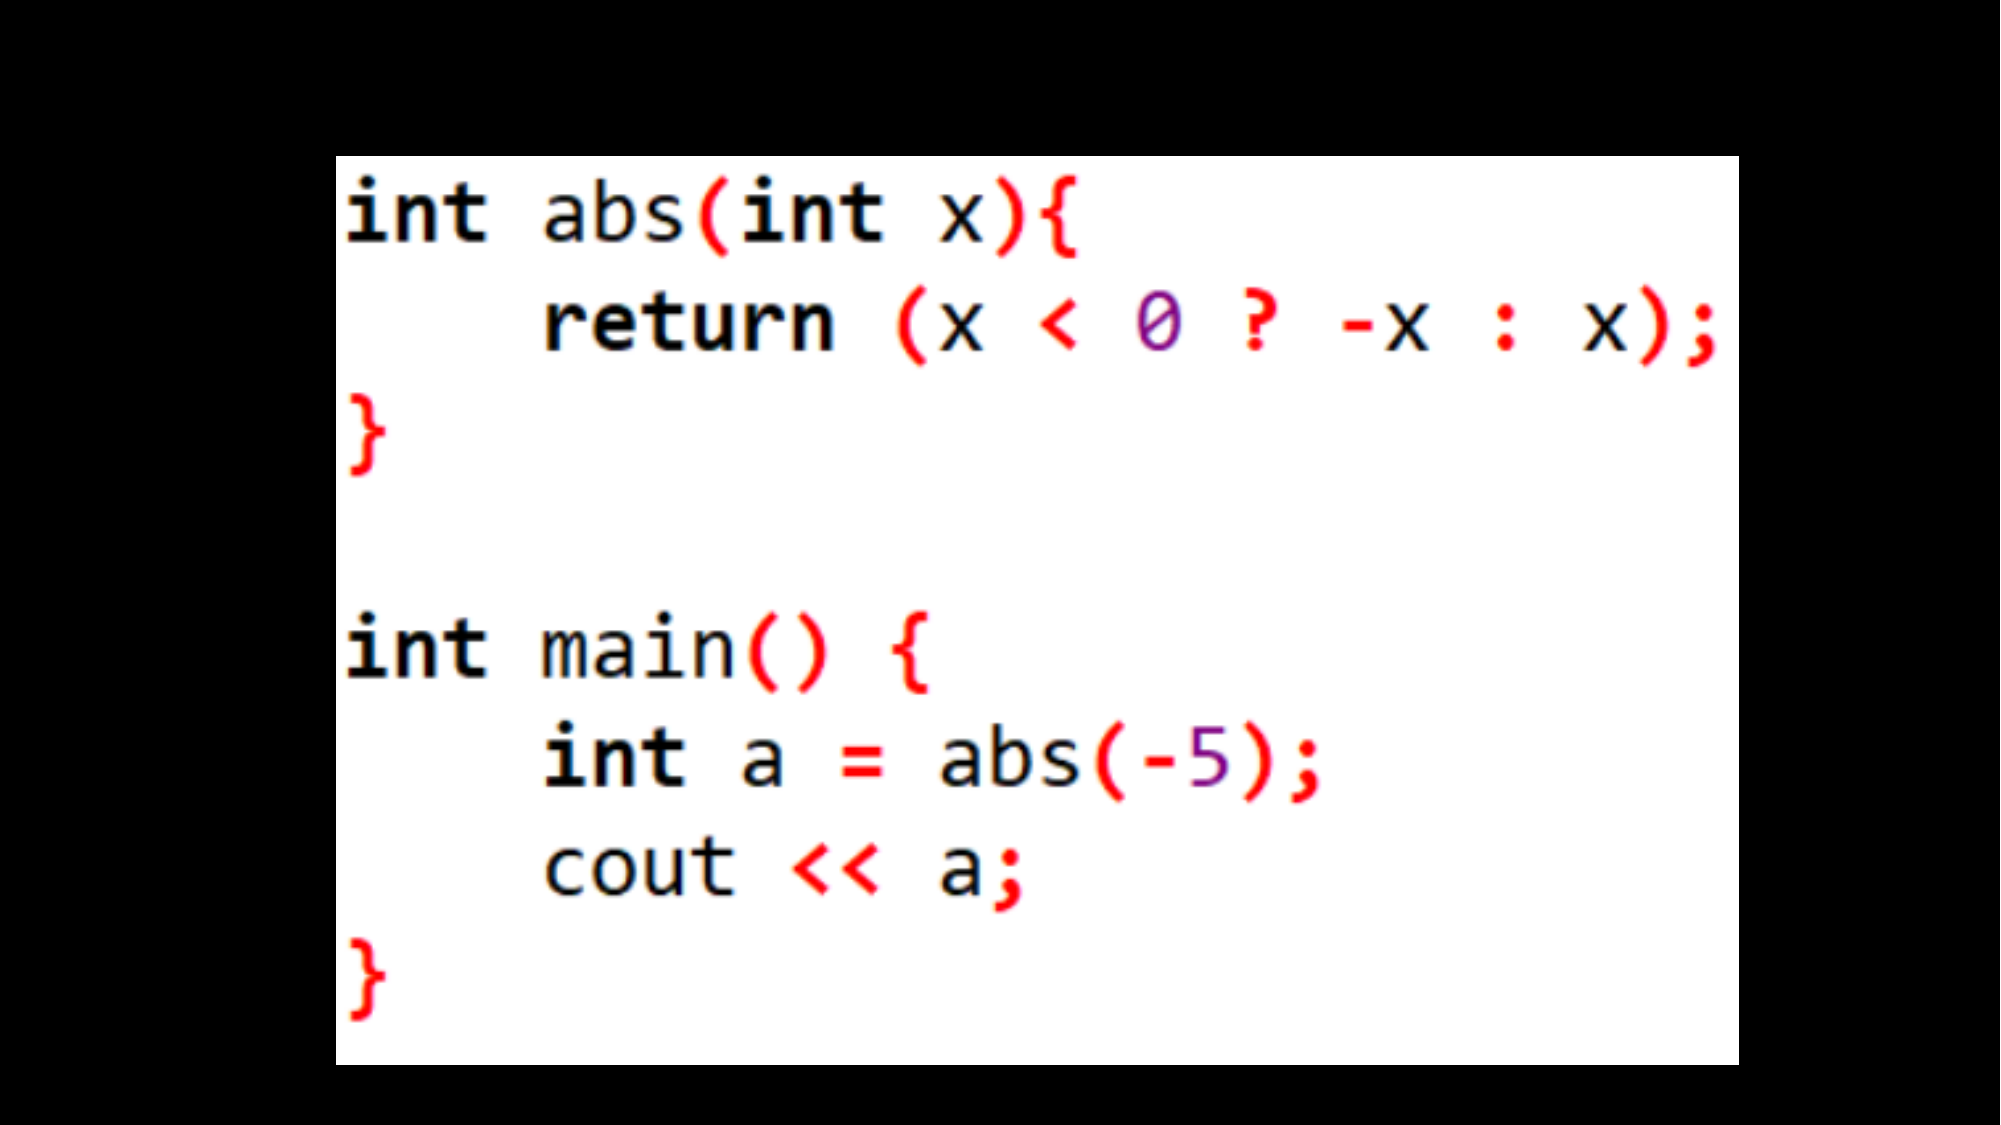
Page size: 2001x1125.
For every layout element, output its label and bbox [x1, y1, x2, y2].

list [336, 156, 1739, 1065]
